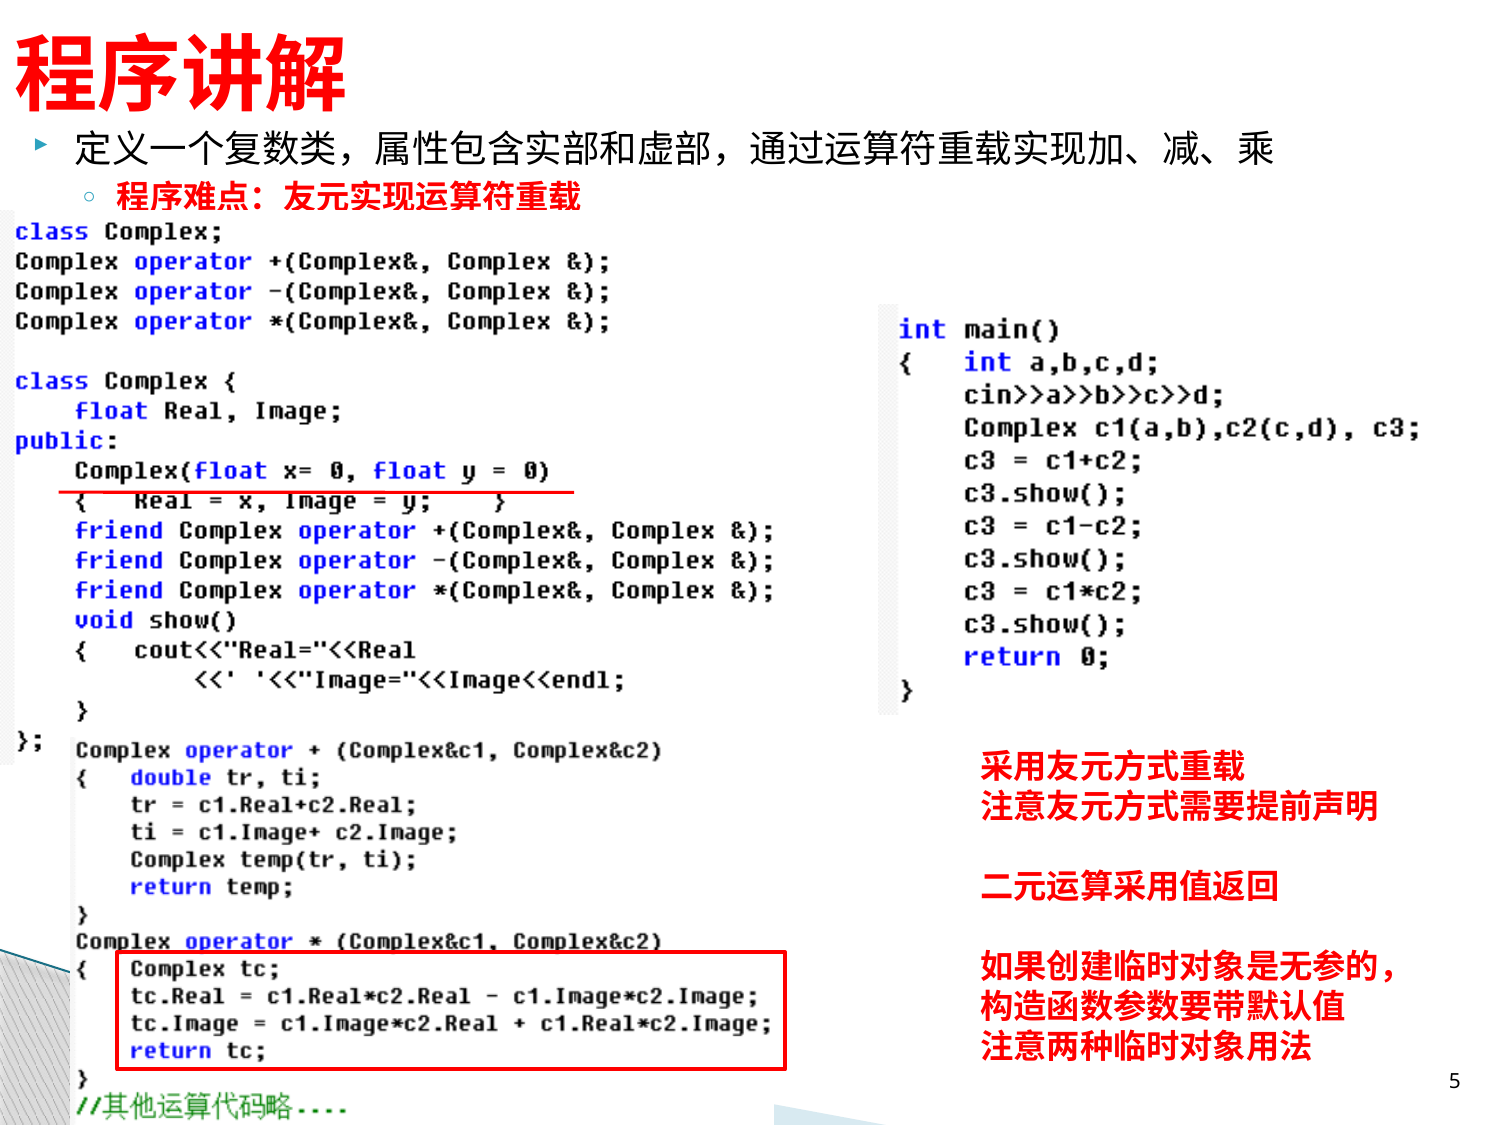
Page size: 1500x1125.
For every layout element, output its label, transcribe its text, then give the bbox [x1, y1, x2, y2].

list 定义一个复数类，属性包含实部和虚部，通过运算符重载实现加、减、乘 程序难点：友元实现运算符重载 [0, 116, 1360, 200]
picture [0, 210, 793, 1125]
text_box [779, 948, 790, 1074]
title 程序讲解 [0, 0, 1350, 143]
text_box 采用友元方式重载 注意友元方式需要提前声明 二元运算采用值返回 如果创建临时对象是无参的， 构造函数参数要带默认值 注意两种临时对象用法 [965, 738, 1428, 1073]
picture [878, 304, 1431, 716]
footer 5 [1089, 1042, 1476, 1103]
